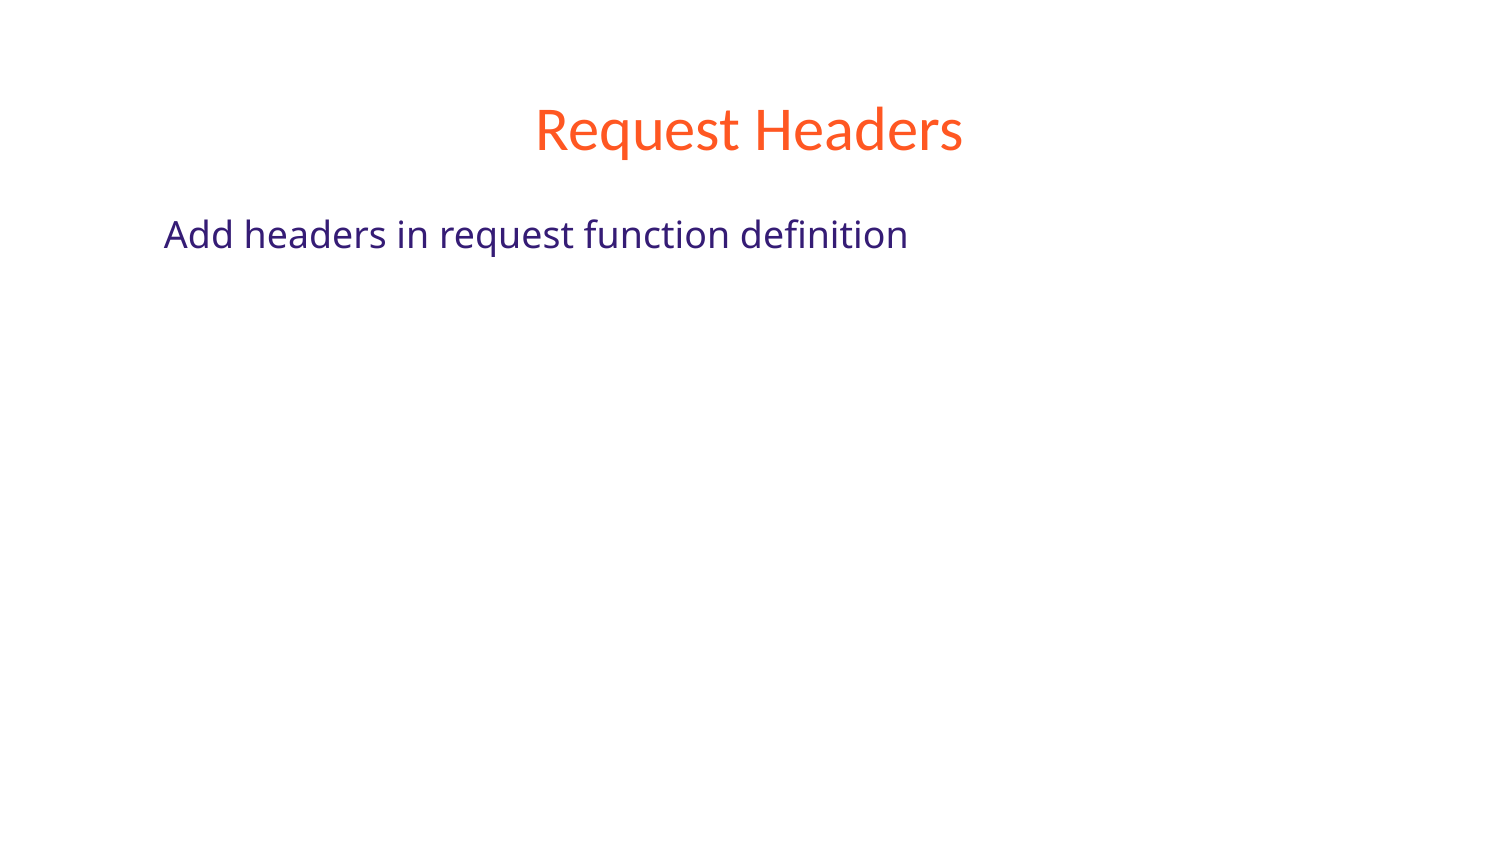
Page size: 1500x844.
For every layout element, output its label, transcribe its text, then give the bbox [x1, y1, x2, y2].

list Add headers in request function definition [148, 189, 1350, 750]
title Request Headers [51, 72, 1449, 167]
